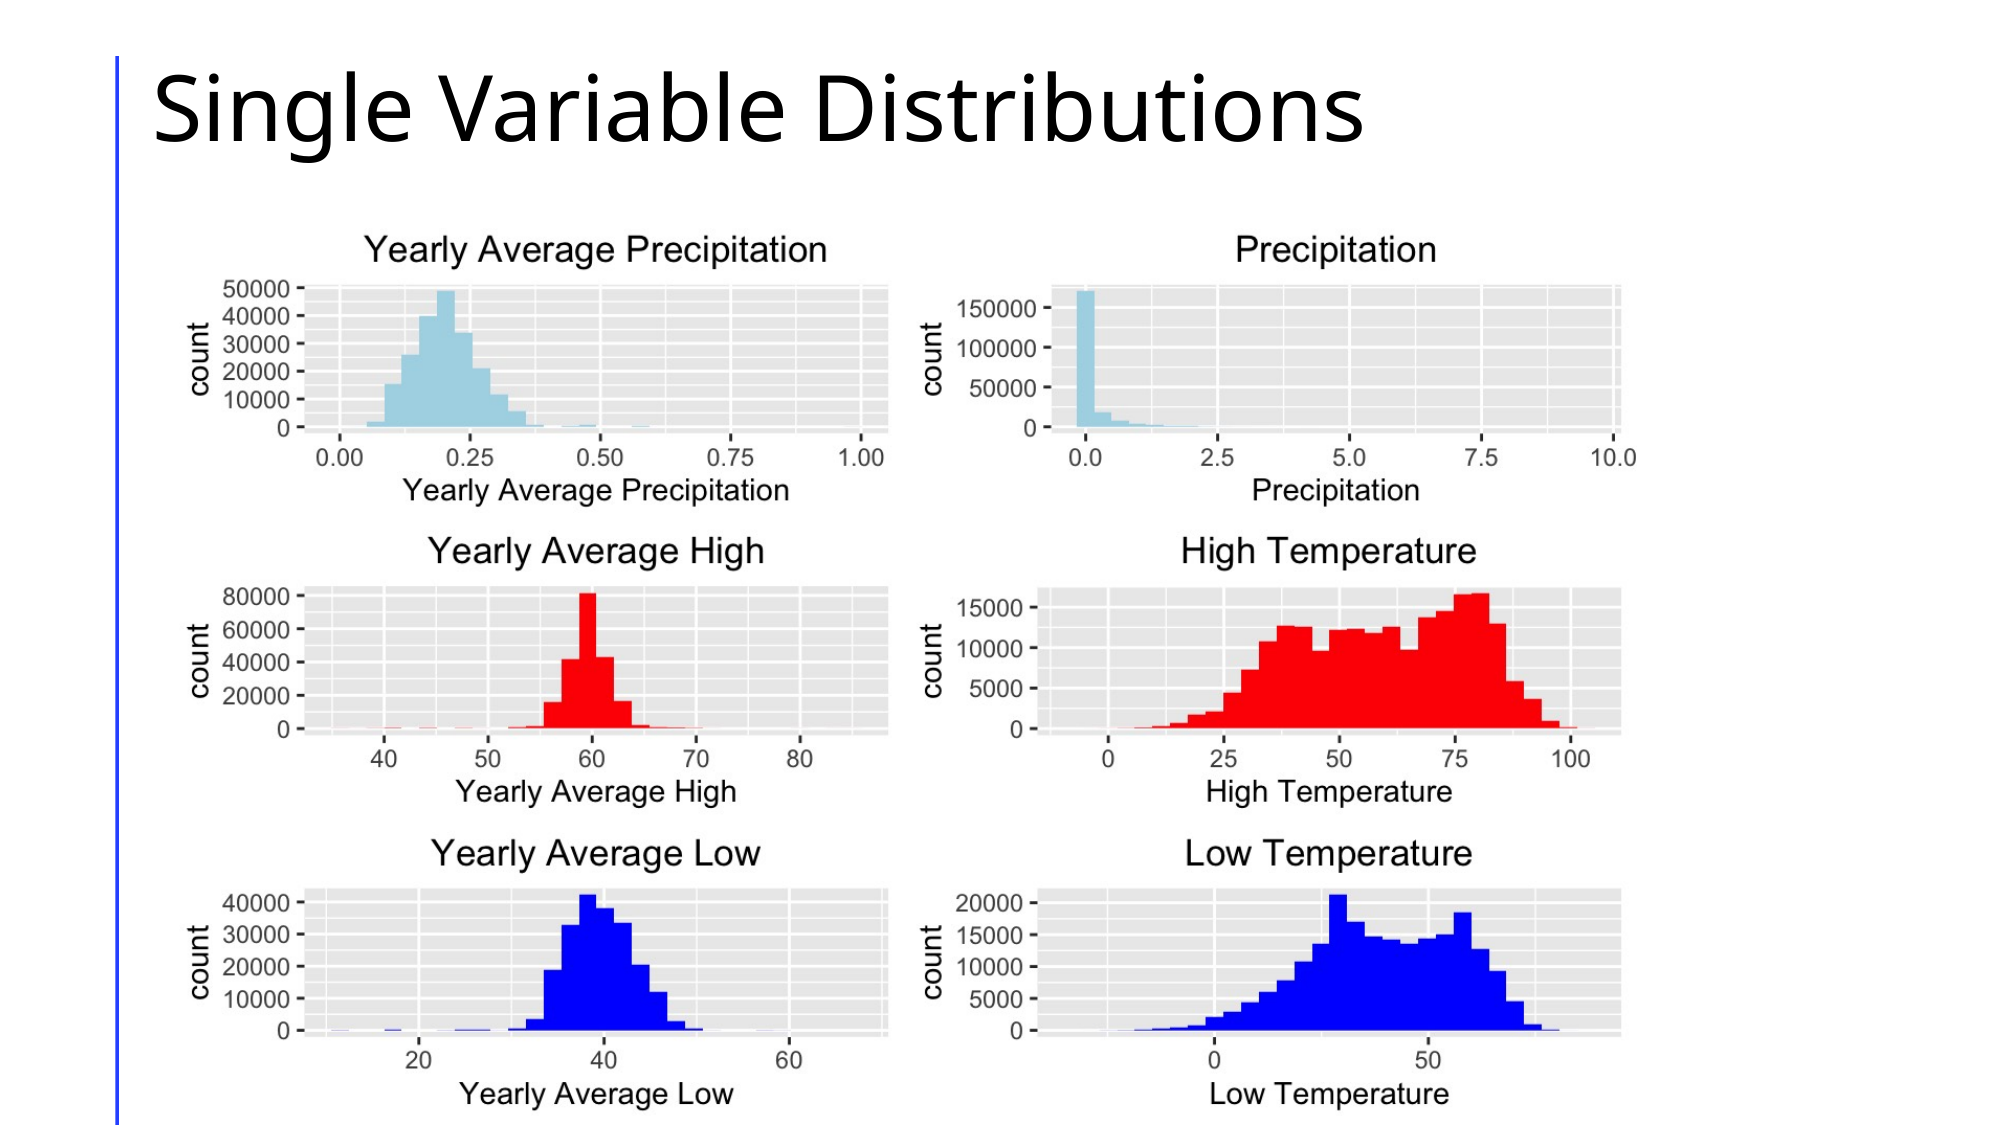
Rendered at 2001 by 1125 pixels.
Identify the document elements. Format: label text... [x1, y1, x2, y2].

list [171, 220, 1637, 1125]
title Single Variable Distributions [137, 3, 1863, 221]
